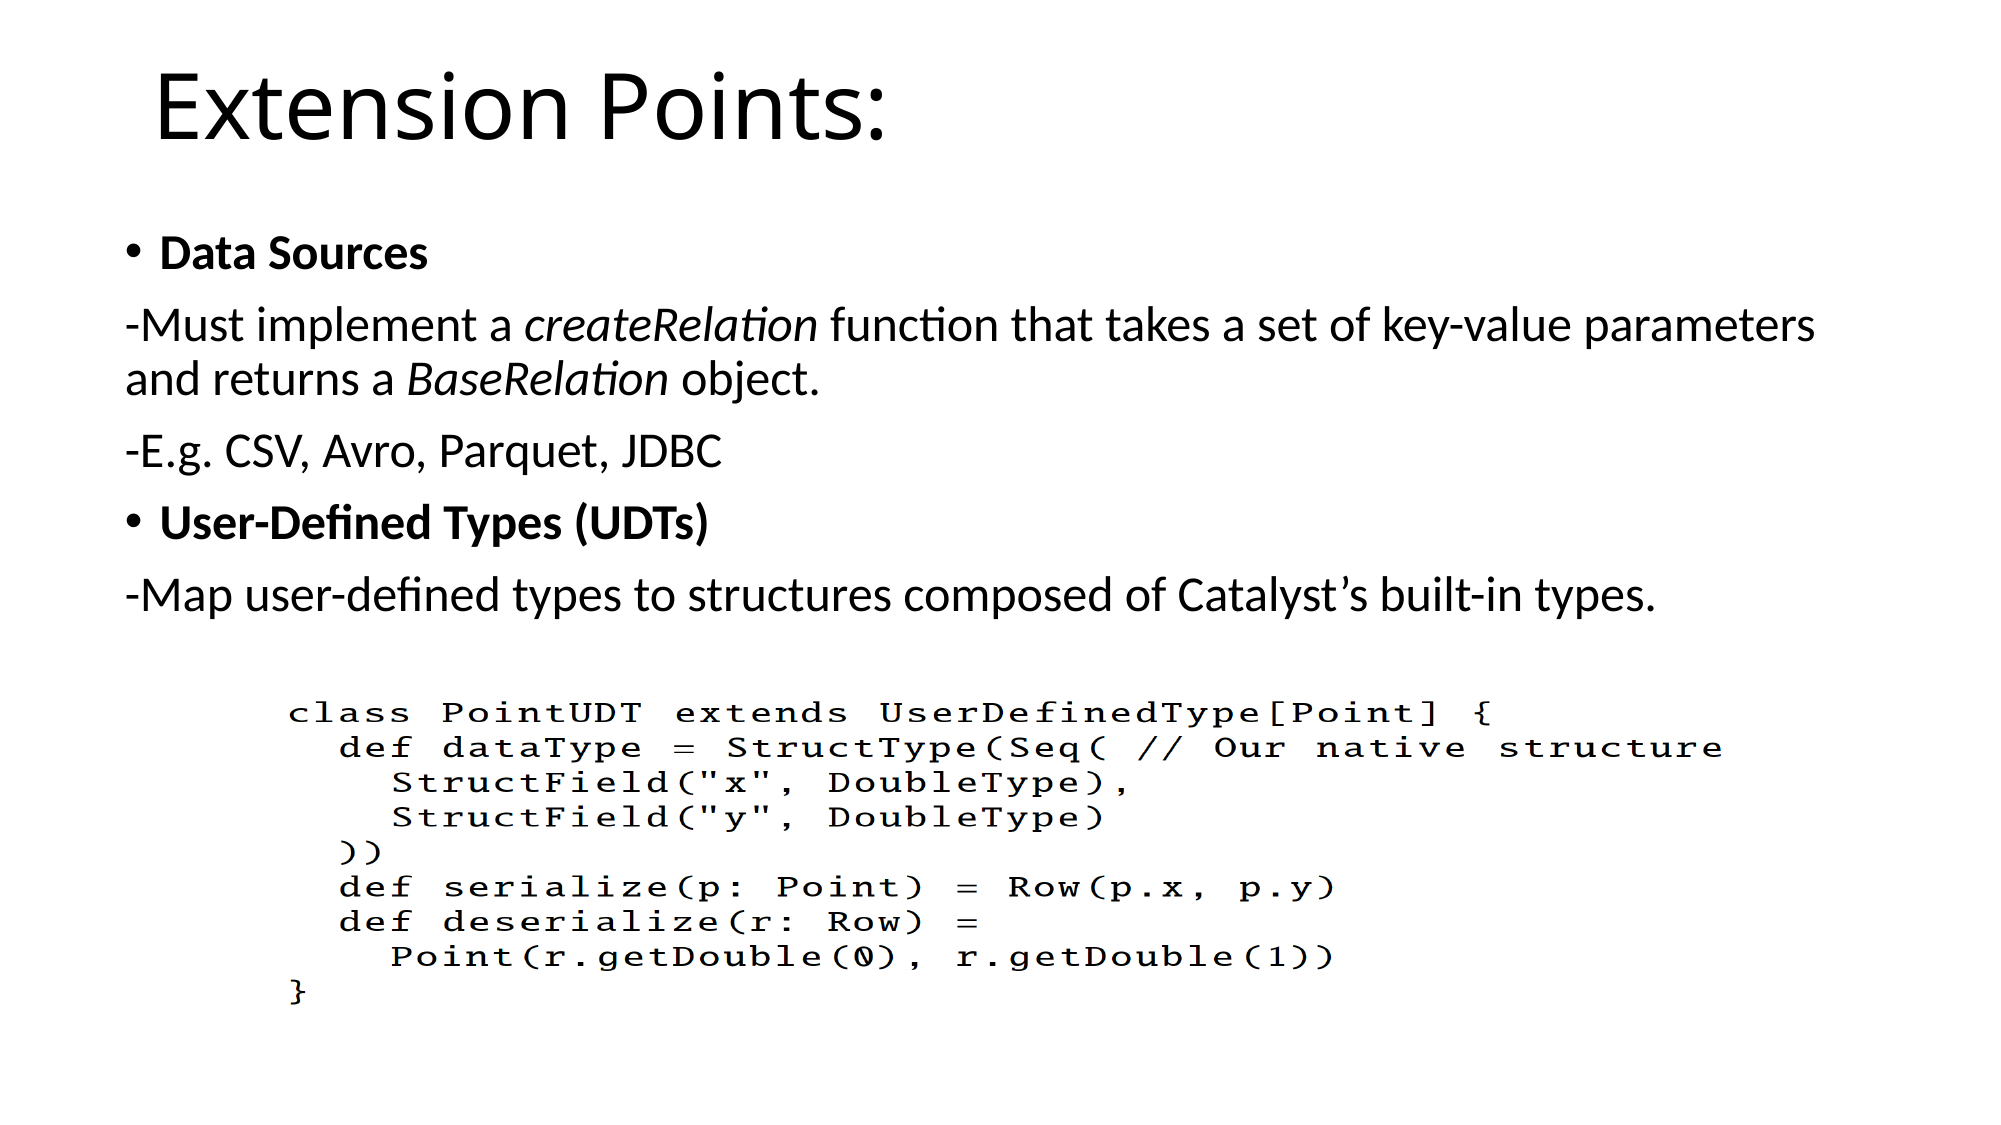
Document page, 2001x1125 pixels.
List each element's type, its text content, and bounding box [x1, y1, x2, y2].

list Data Sources -Must implement a createRelation function that takes a set of key-value parameters and returns a BaseRelation object. -E.g. CSV, Avro, Parquet, JDBC User-Defined Types (UDTs) -Map user-defined types to structures composed of Catalyst’s built-in types. [109, 218, 1861, 633]
picture [271, 691, 1742, 1021]
title Extension Points: [137, 1, 1863, 219]
